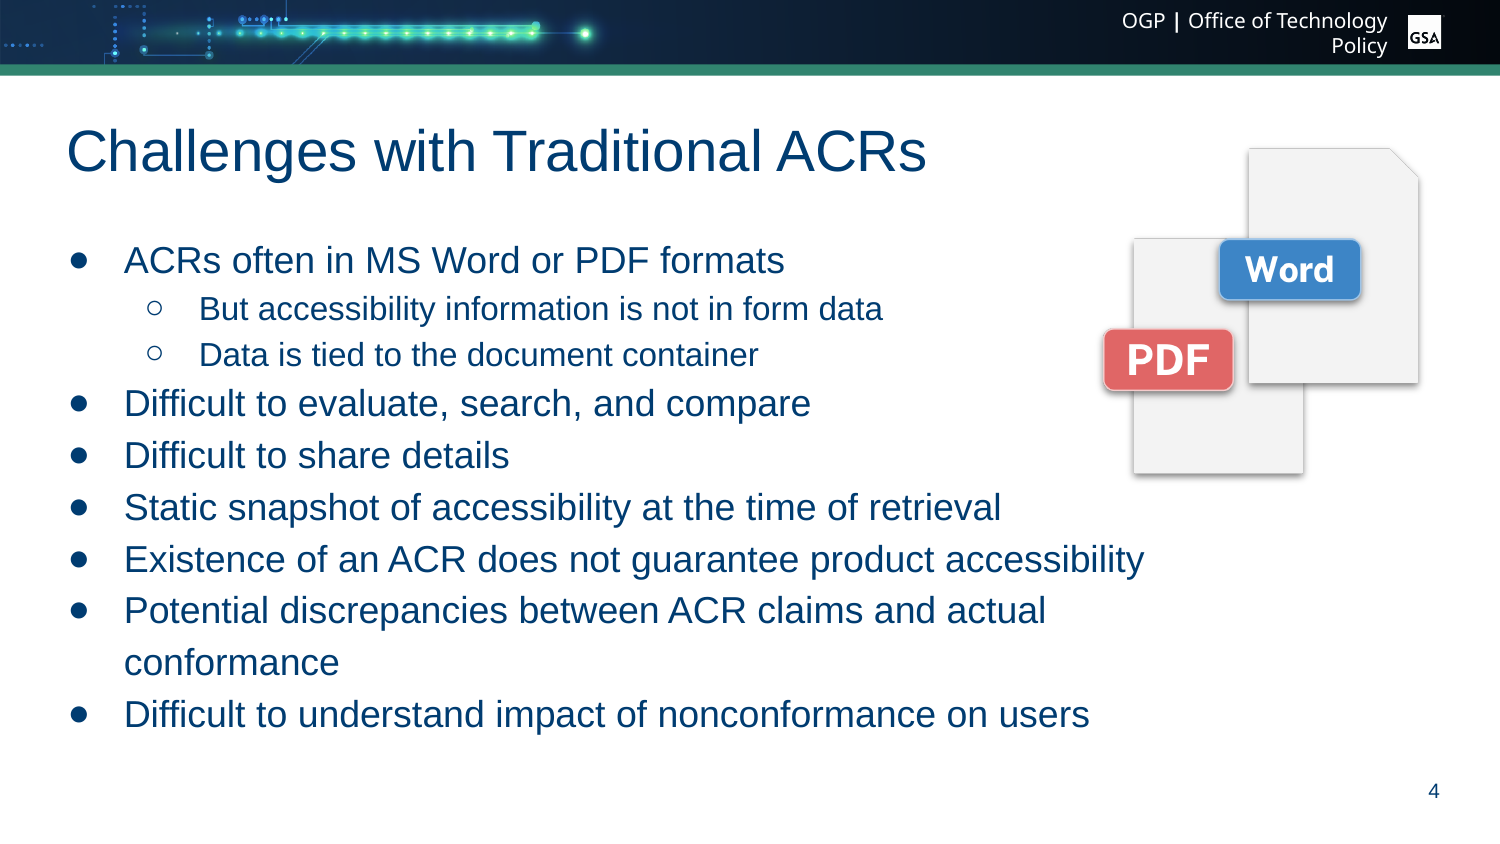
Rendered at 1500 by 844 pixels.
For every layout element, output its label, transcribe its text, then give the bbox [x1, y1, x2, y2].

picture [1090, 140, 1430, 489]
slide_number 4 [1364, 757, 1455, 823]
picture [0, 0, 1500, 64]
list ACRs often in MS Word or PDF formats But accessibility information is not in form data Data is tied to the document container Difficult to evaluate, search, and compare Difficult to share details Static snapshot of accessibility at the time of retrieval Existence of an ACR does not guarantee product accessibility Potential discrepancies between ACR claims and actual conformance Difficult to understand impact of nonconformance on users [33, 214, 1191, 811]
title Challenges with Traditional ACRs [51, 98, 1449, 192]
